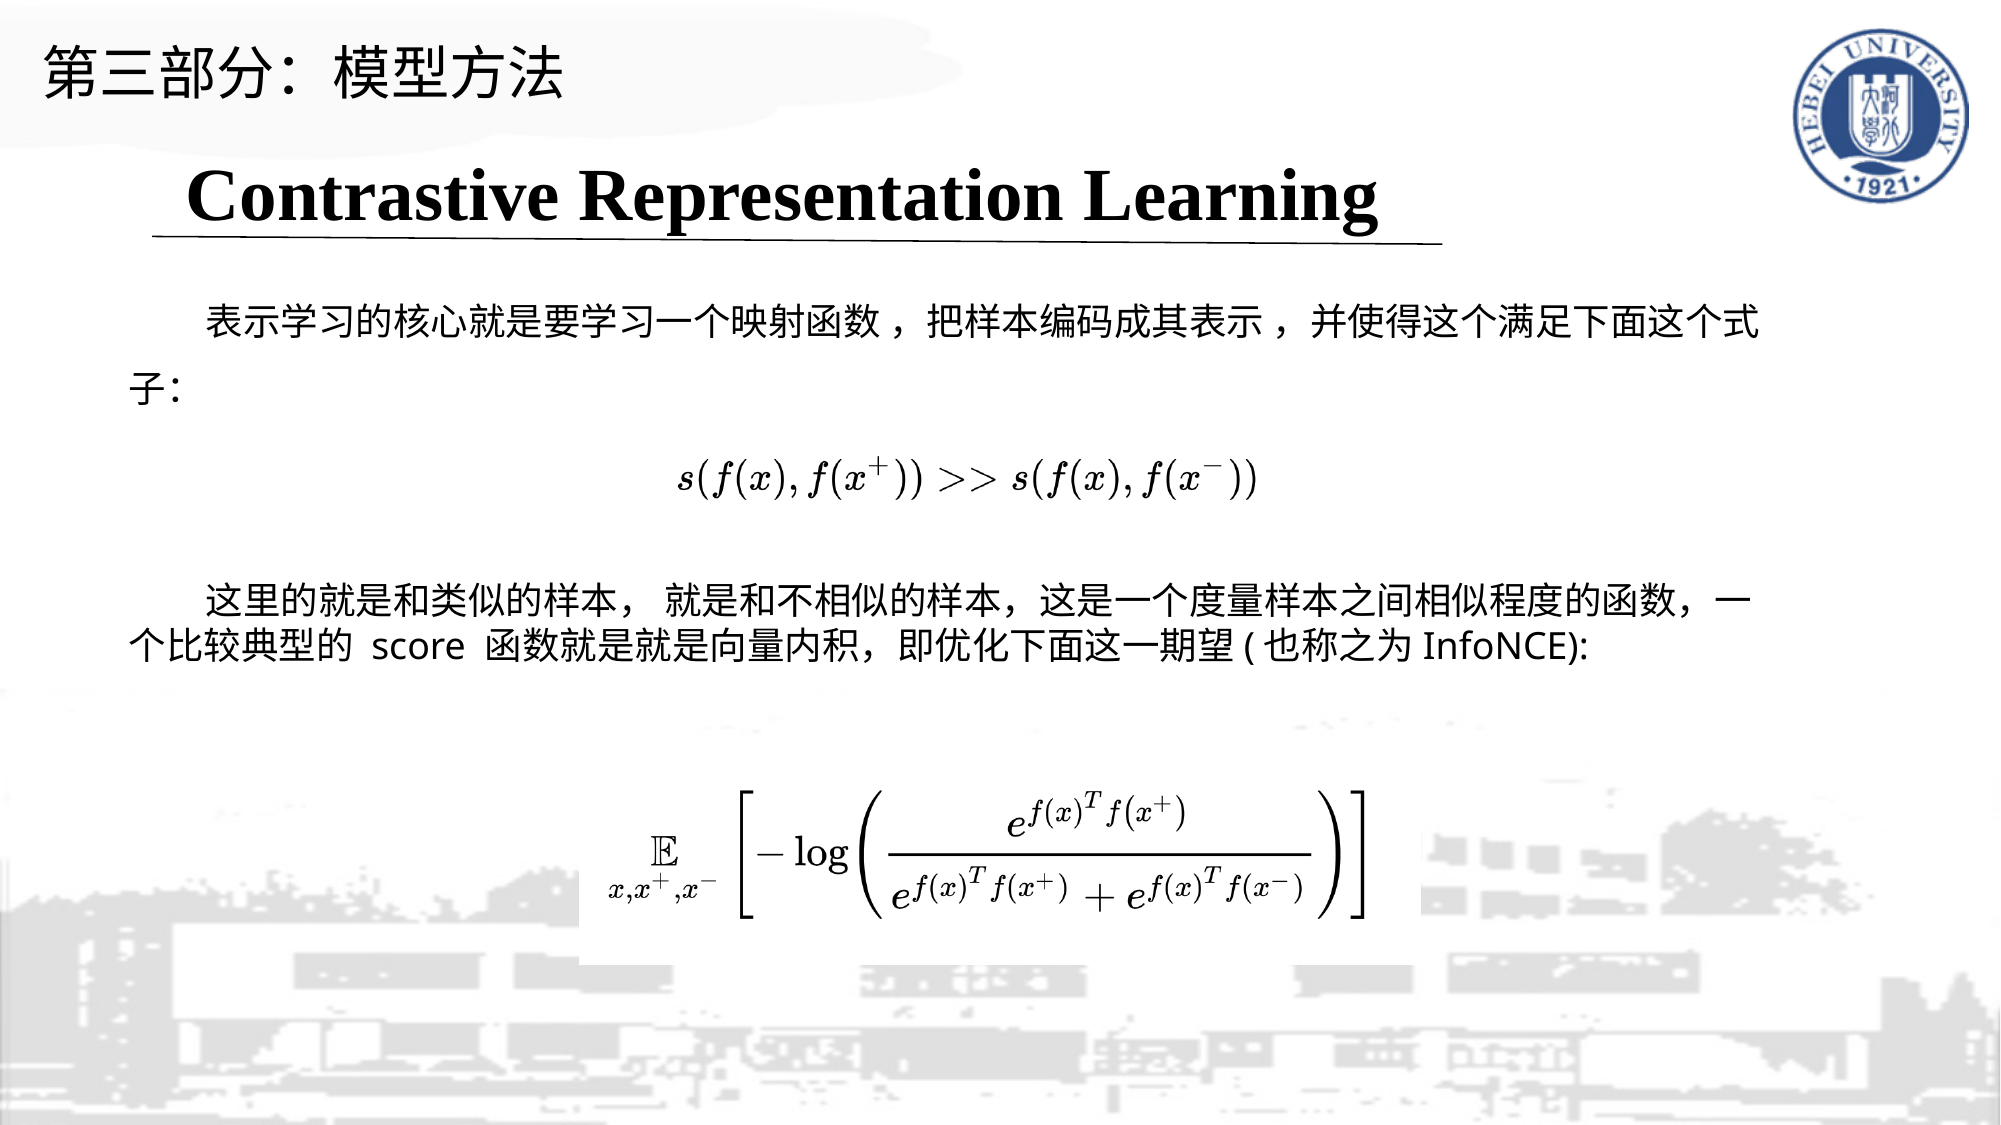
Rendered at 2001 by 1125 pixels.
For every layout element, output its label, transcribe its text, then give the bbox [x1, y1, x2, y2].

text_box Contrastive Representation Learning [151, 138, 1484, 243]
text_box 第三部分：模型方法 [26, 28, 820, 114]
picture [0, 0, 2001, 1125]
text_box [114, 267, 1808, 418]
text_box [151, 236, 1443, 245]
